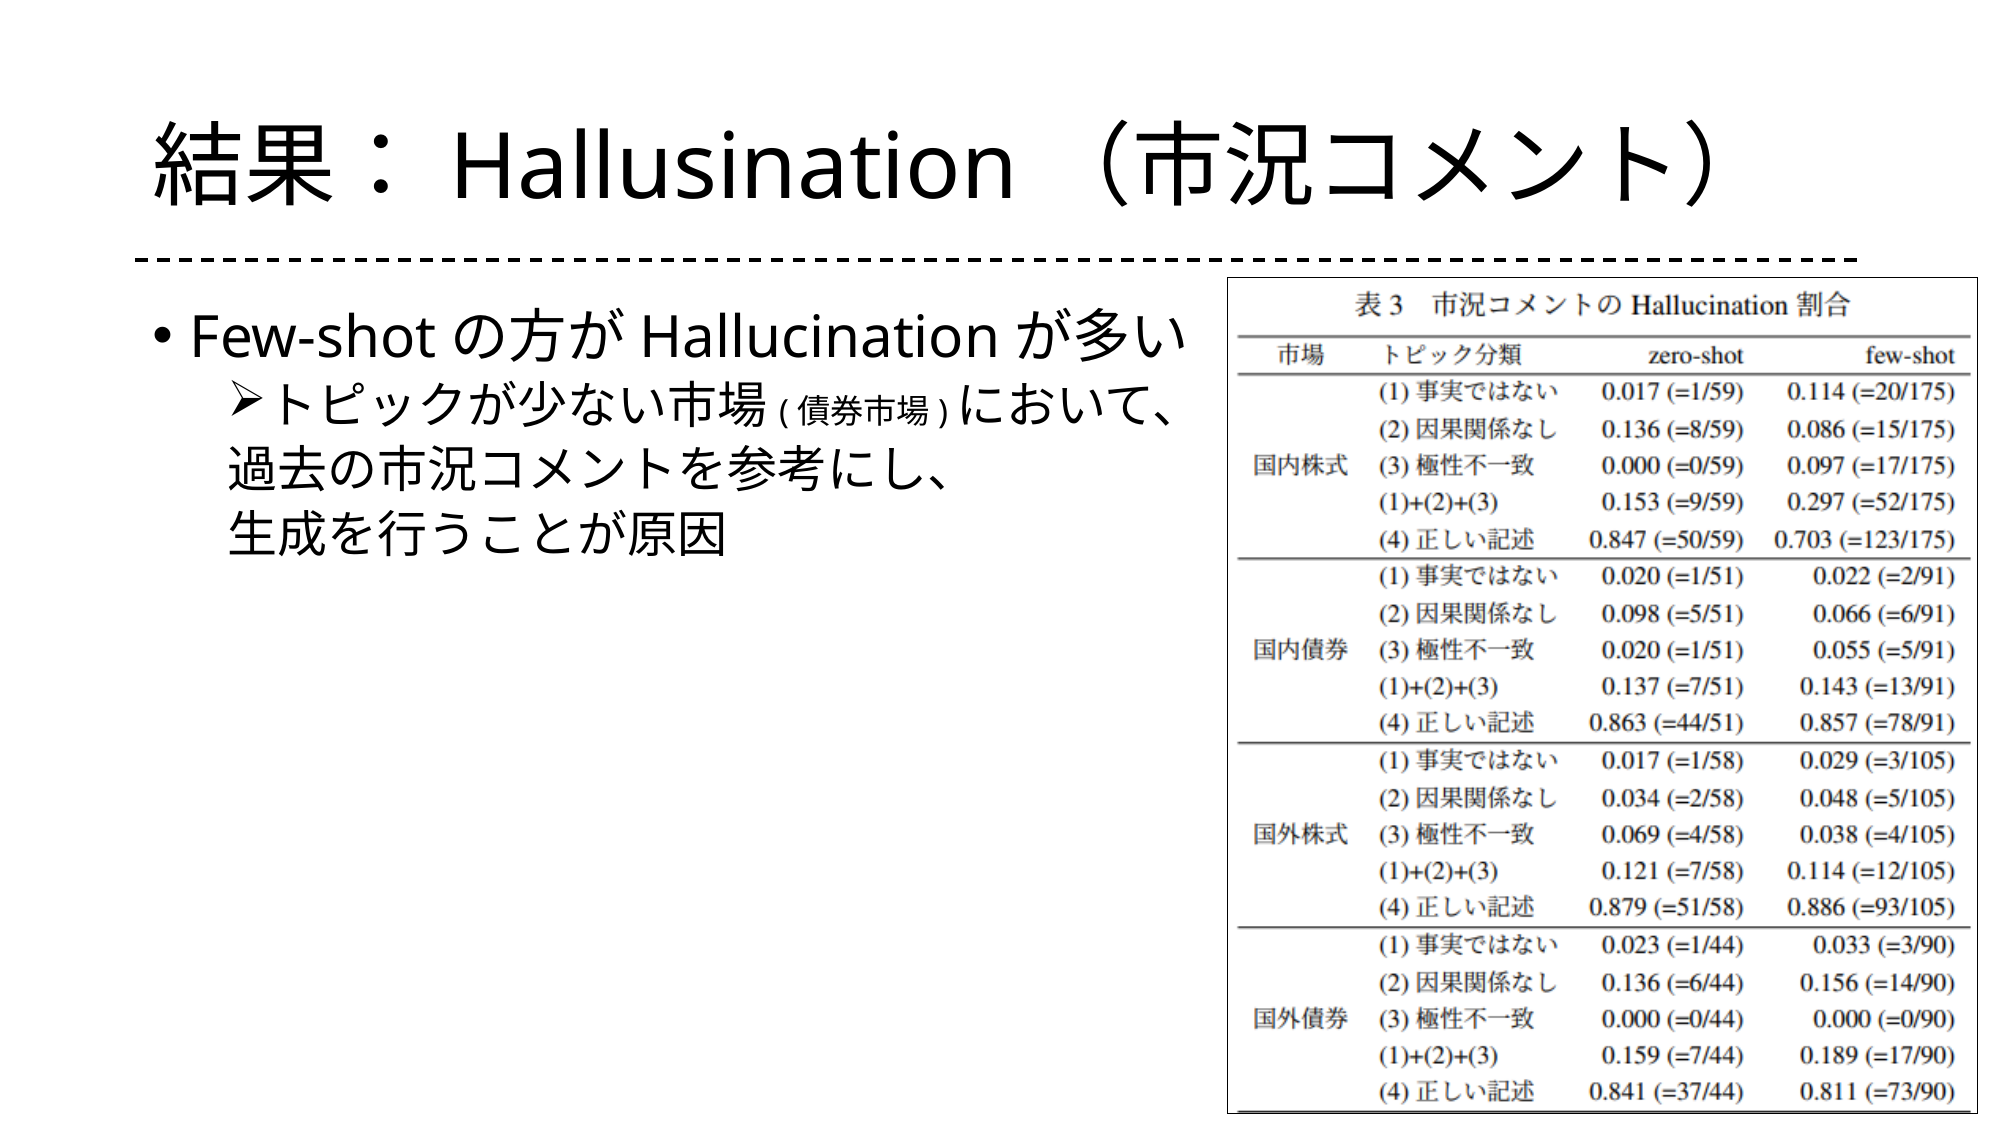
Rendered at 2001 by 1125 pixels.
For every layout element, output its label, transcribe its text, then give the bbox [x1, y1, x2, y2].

picture [1227, 277, 1979, 1113]
title 結果：Hallusination（市況コメント） [137, 59, 1905, 278]
list Few-shotの方がHallucinationが多い トピックが少ない市場(債券市場)において、 過去の市況コメントを参考にし、 生成を行うことが原因 [137, 299, 1227, 1014]
